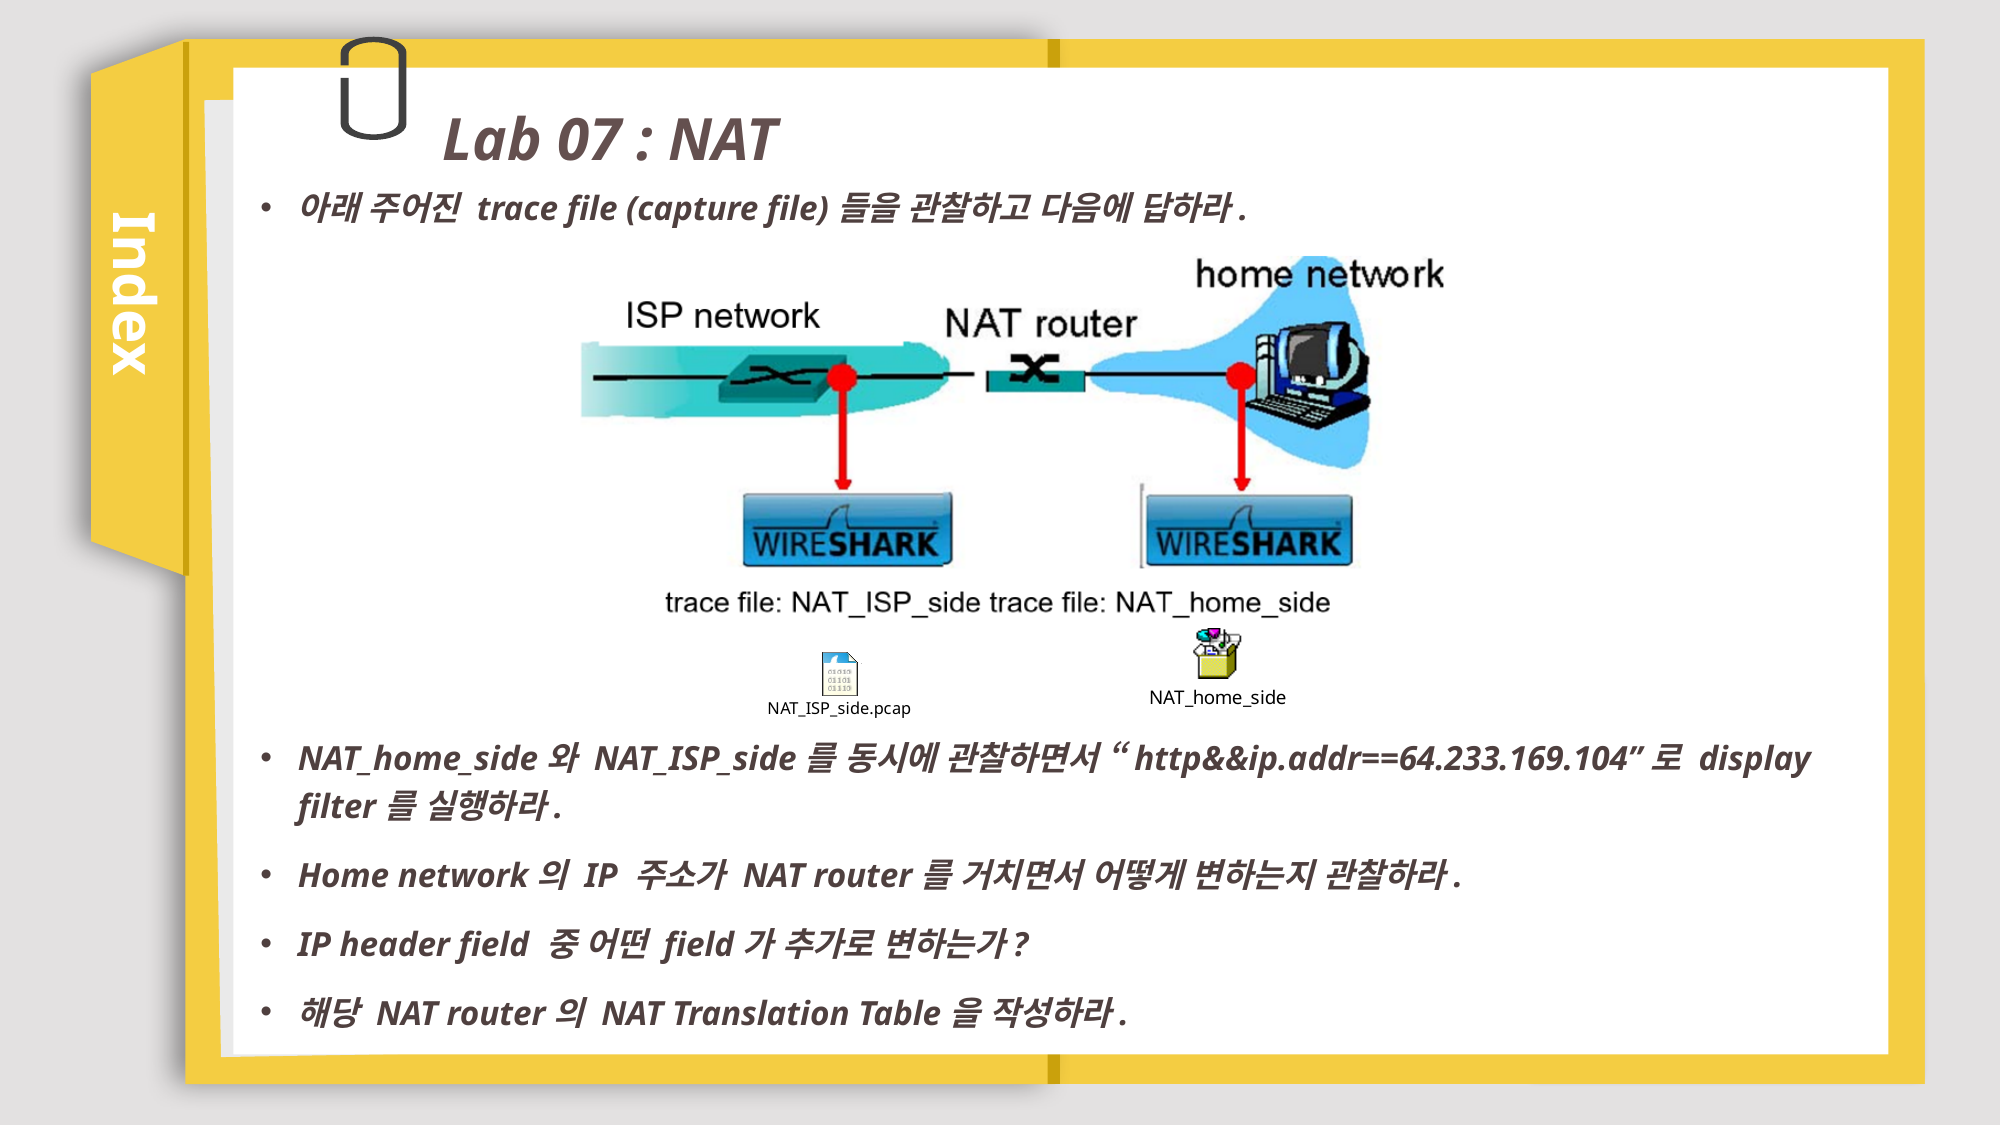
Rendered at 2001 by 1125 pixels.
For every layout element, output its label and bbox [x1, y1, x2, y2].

text_box [1142, 628, 1293, 756]
text_box [752, 651, 927, 728]
text_box [212, 36, 1889, 1055]
text_box [91, 39, 1925, 1084]
picture [540, 234, 1460, 650]
